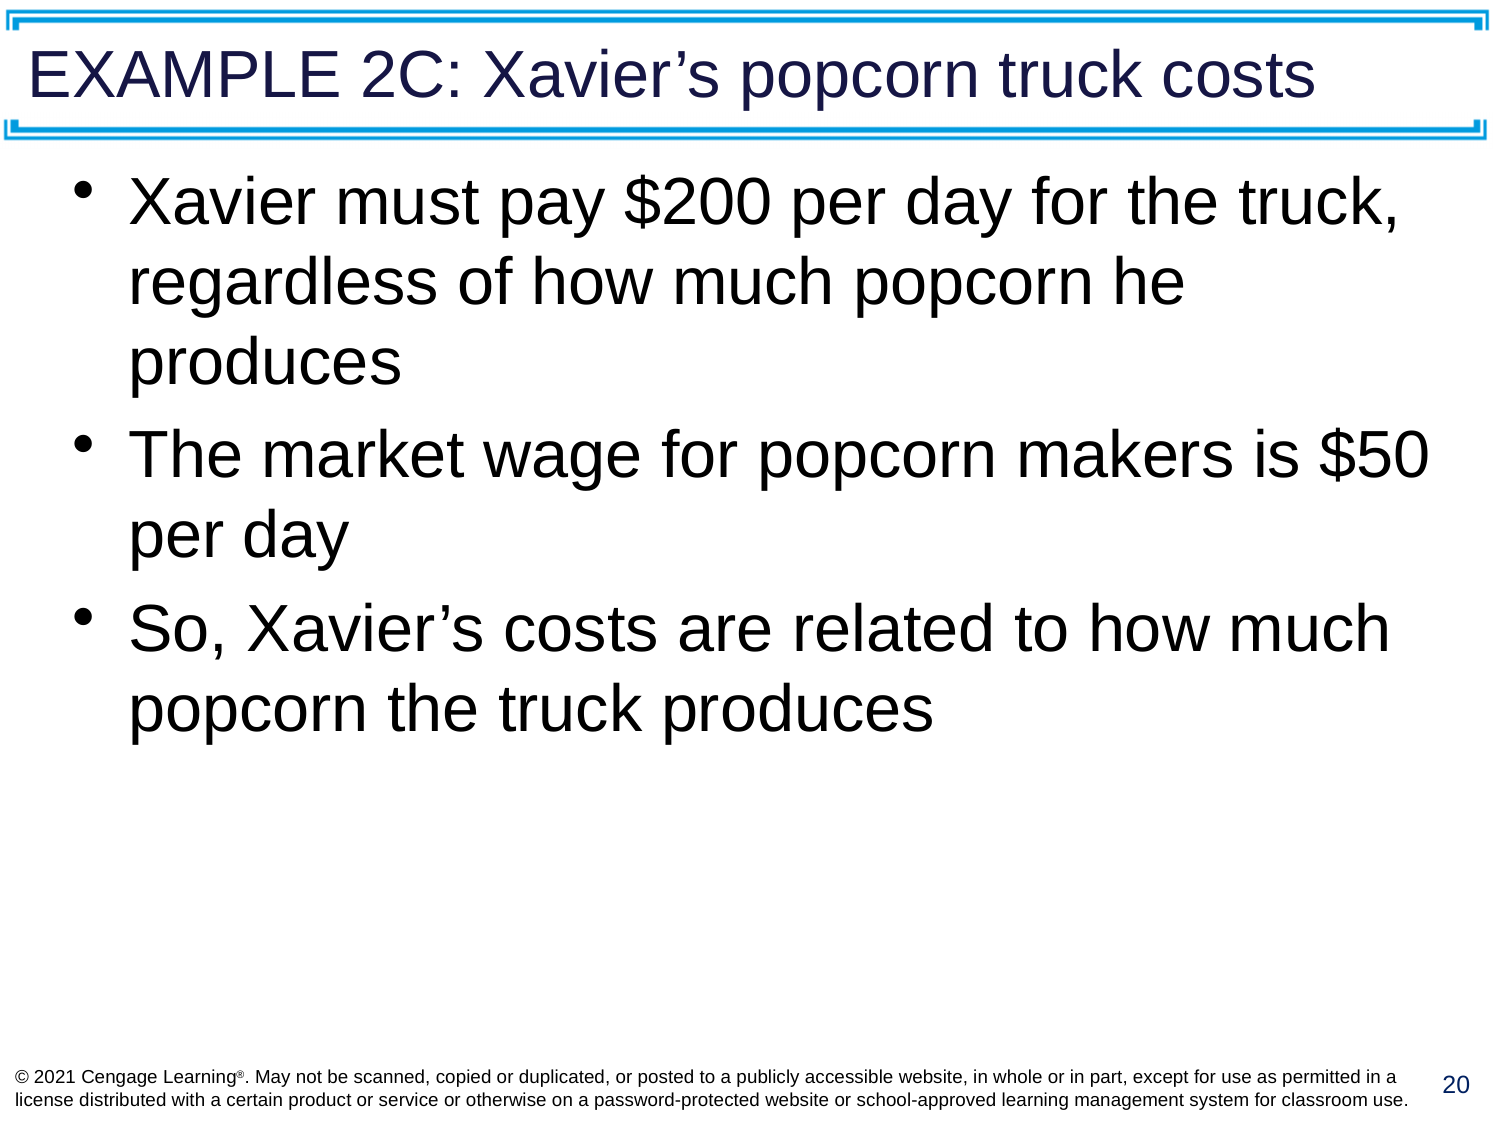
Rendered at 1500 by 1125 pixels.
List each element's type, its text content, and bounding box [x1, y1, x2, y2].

list Xavier must pay $200 per day for the truck, regardless of how much popcorn he produces The market wage for popcorn makers is $50 per day So, Xavier’s costs are related to how much popcorn the truck produces [56, 149, 1455, 1058]
footer © 2021 Cengage Learning®. May not be scanned, copied or duplicated, or posted to a publicly accessible website, in whole or in part, except for use as permitted in a license distributed with a certain product or service or otherwise on a password-protected website or school-approved learning management system for classroom use. [0, 1050, 1425, 1125]
slide_number 20 [1425, 1060, 1500, 1125]
title EXAMPLE 2C: Xavier’s popcorn truck costs [12, 16, 1475, 125]
picture [0, 1, 1494, 38]
picture [1, 113, 1492, 148]
